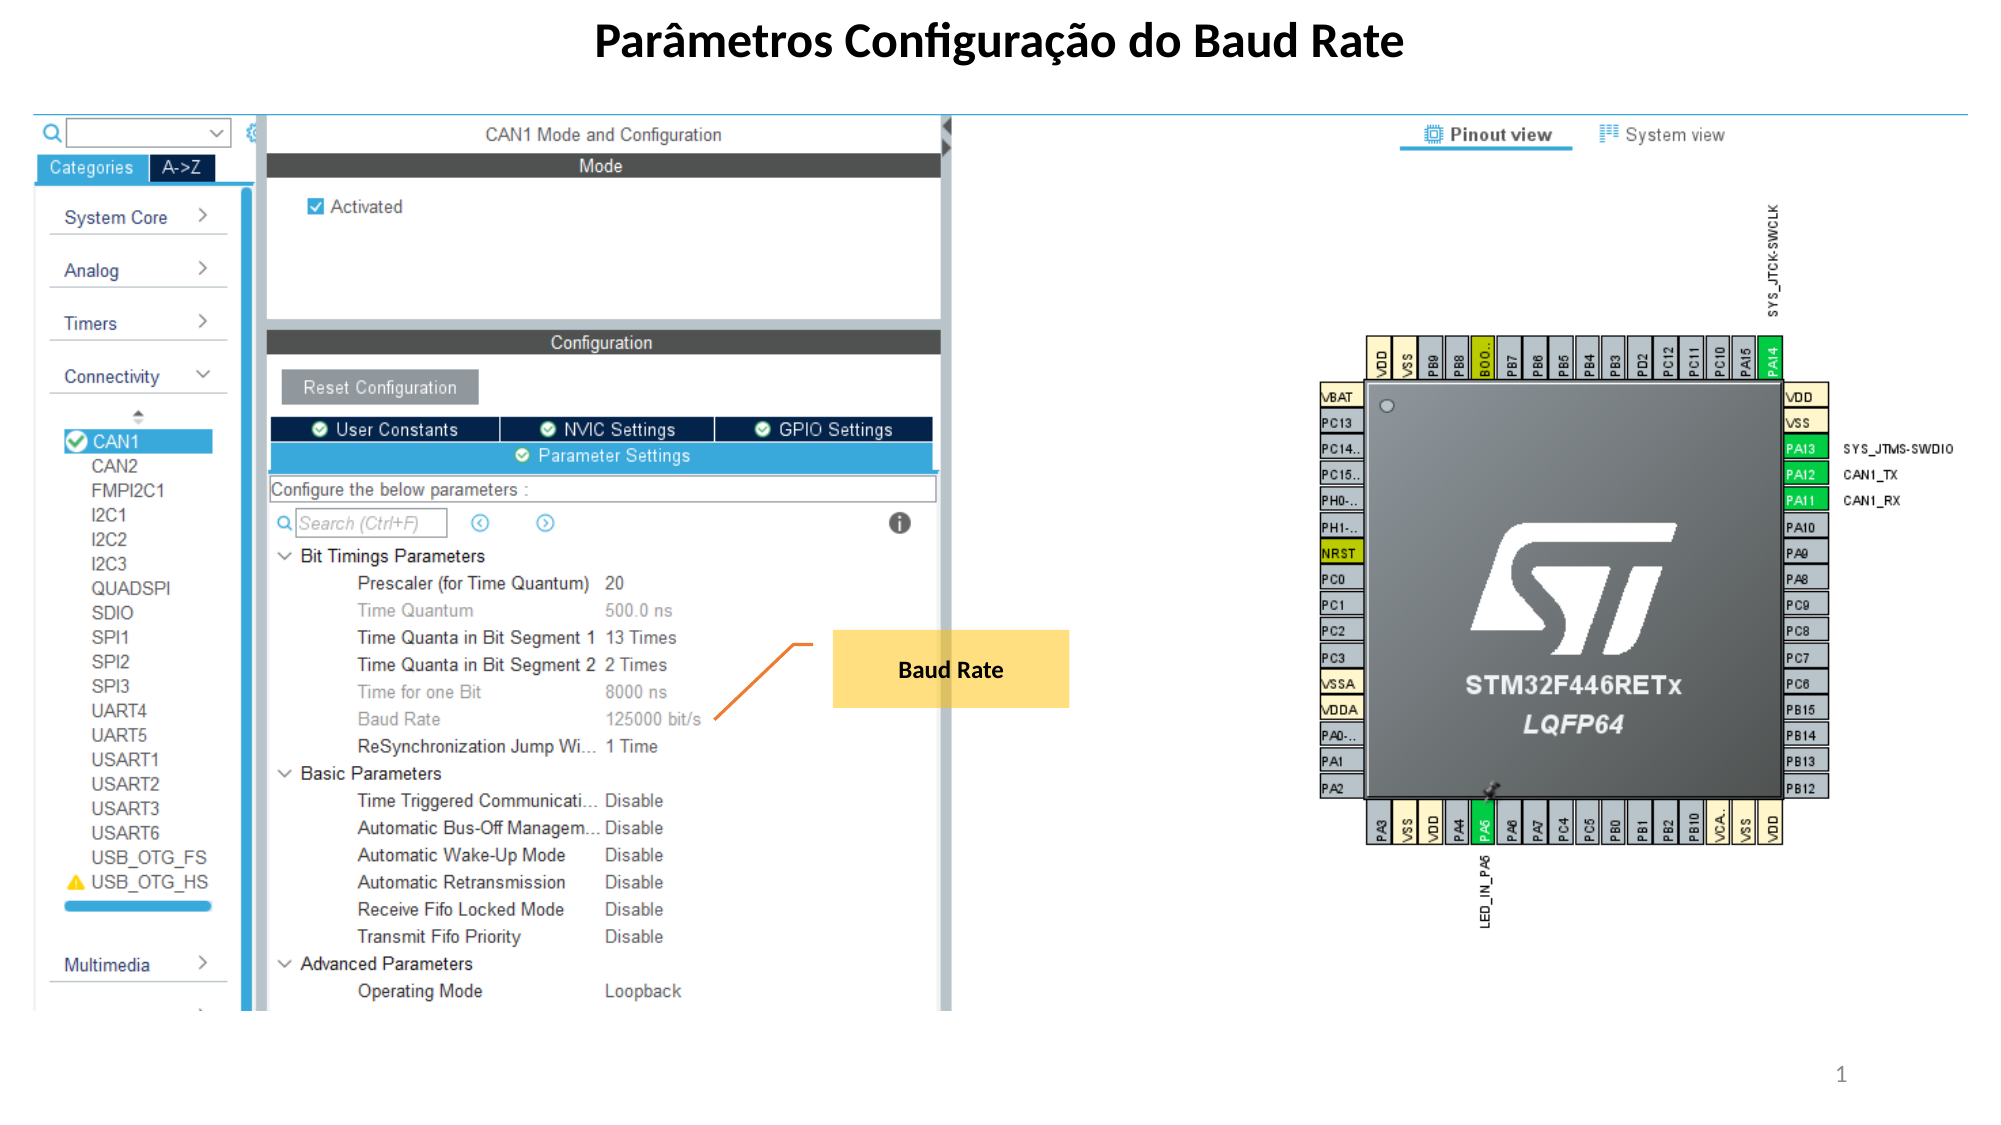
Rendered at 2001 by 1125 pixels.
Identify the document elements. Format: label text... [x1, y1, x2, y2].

slide_number 1 [1412, 1042, 1863, 1103]
picture [32, 114, 1968, 1011]
text_box Parâmetros Configuração do Baud Rate [579, 0, 1421, 75]
